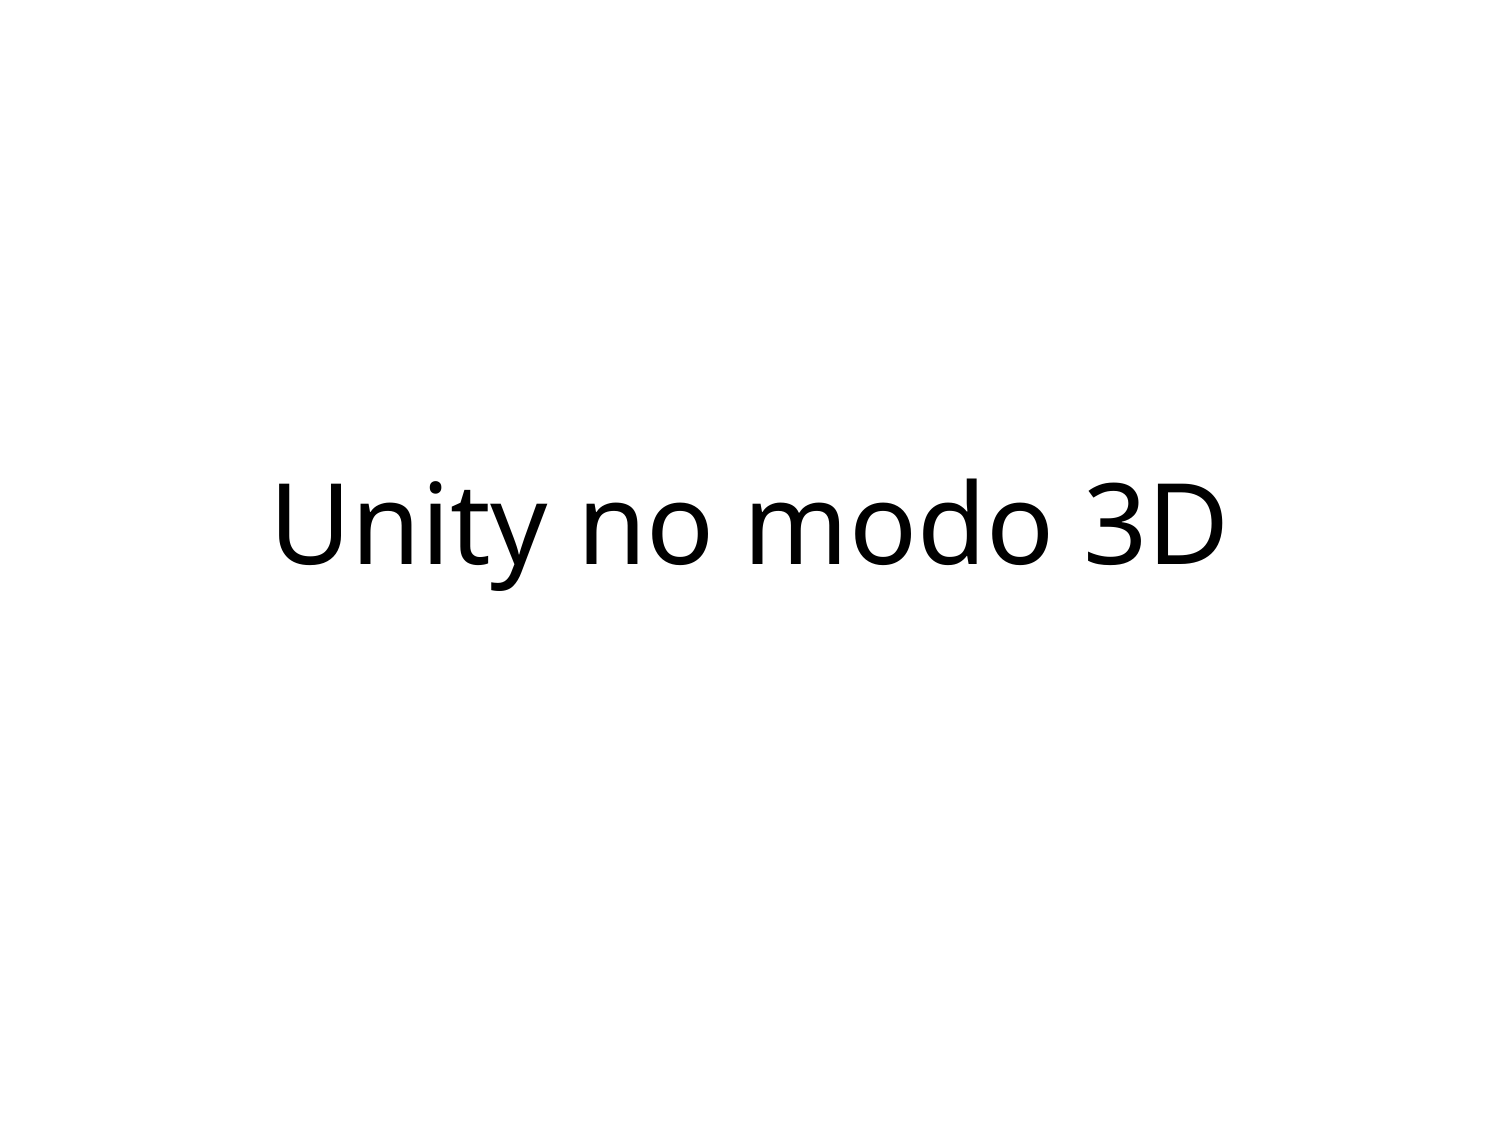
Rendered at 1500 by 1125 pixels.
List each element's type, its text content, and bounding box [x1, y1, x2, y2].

text_box Unity no modo 3D [254, 444, 1246, 595]
